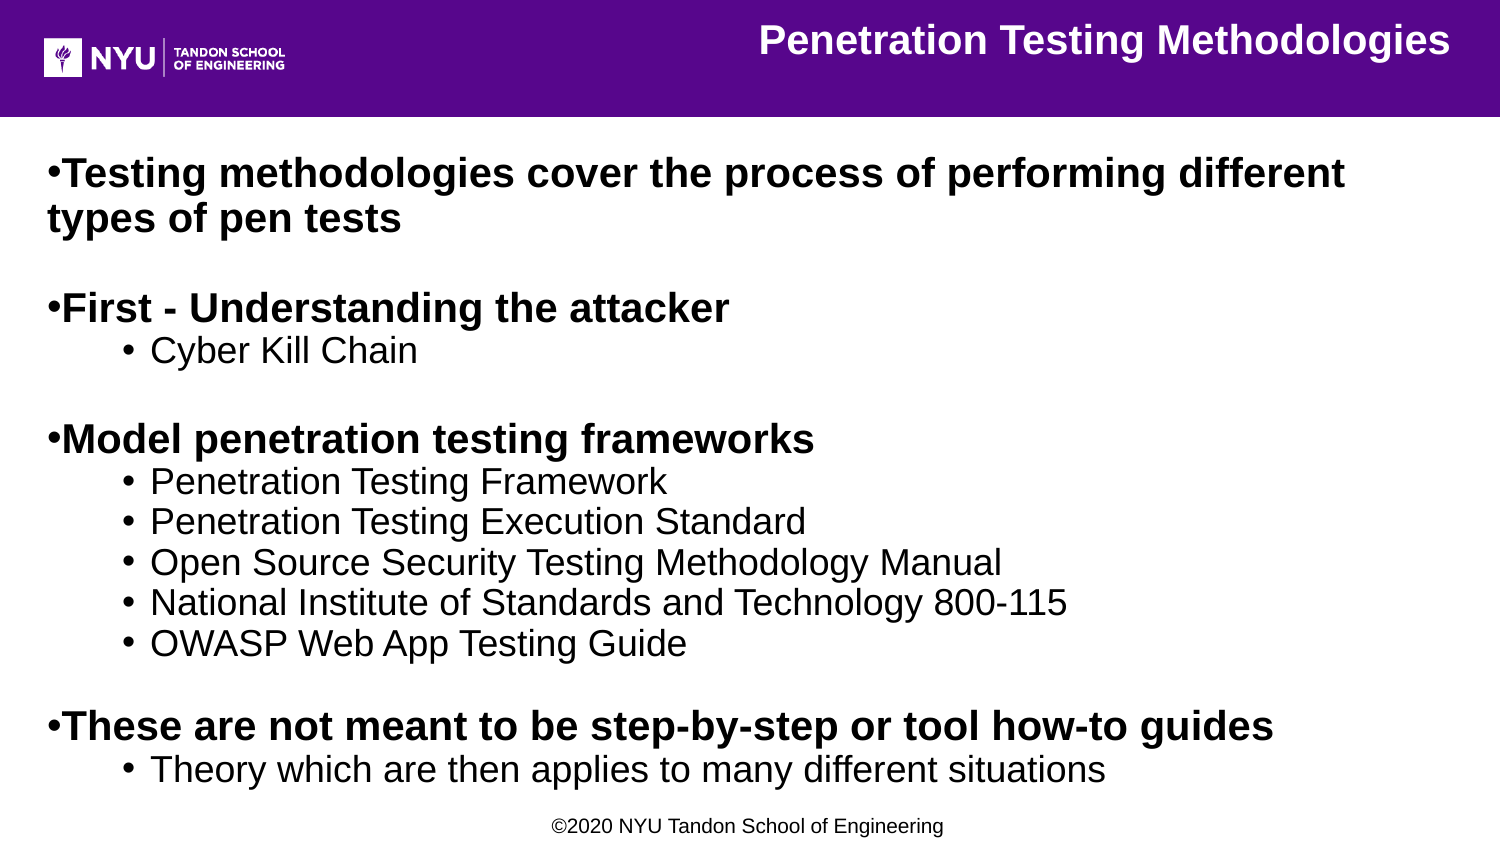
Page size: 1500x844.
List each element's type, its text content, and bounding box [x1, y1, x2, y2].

list Penetration Testing Methodologies [392, 12, 1463, 109]
list Testing methodologies cover the process of performing different types of pen tests First - Understanding the attacker Cyber Kill Chain Model penetration testing frameworks Penetration Testing Framework Penetration Testing Execution Standard Open Source Security Testing Methodology Manual National Institute of Standards and Technology 800-115 OWASP Web App Testing Guide These are not meant to be step-by-step or tool how-to guides Theory which are then applies to many different situations [47, 151, 1454, 800]
picture [44, 38, 285, 77]
